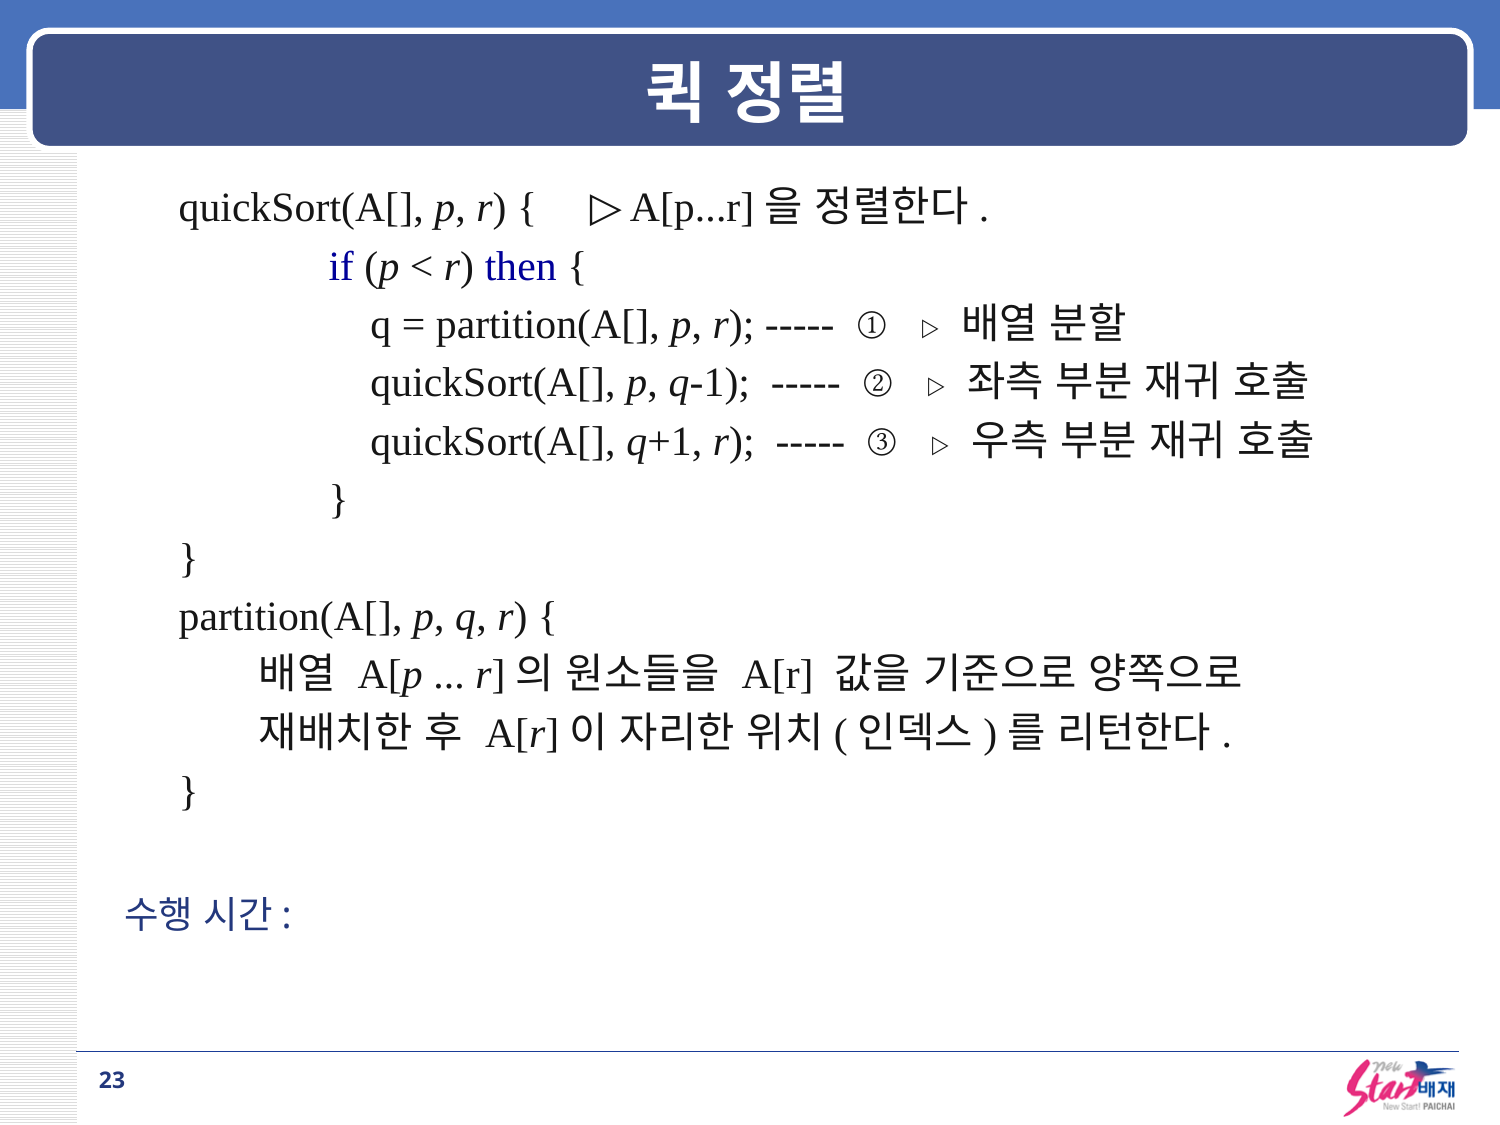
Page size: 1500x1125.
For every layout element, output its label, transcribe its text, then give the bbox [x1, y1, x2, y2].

text_box 수행 시간: [109, 884, 488, 944]
text_box quickSort(A[], p, r) { ▷ A[p...r]을 정렬한다. if (p < r) then { q = partition(A[], p, r); ----- ① ▷ 배열 분할 quickSort(A[], p, q-1); ----- ② ▷ 좌측 부분 재귀 호출 quickSort(A[], q+1, r); ----- ③ ▷ 우측 부분 재귀 호출 } } partition(A[], p, q, r) { 배열 A[p ... r]의 원소들을 A[r] 값을 기준으로 양쪽으로 재배치한 후 A[r]이 자리한 위치(인덱스)를 리턴한다. } [88, 172, 1424, 1035]
text_box 23 [76, 1058, 148, 1099]
title 퀵 정렬 [106, 44, 1388, 138]
picture [1340, 1052, 1459, 1124]
